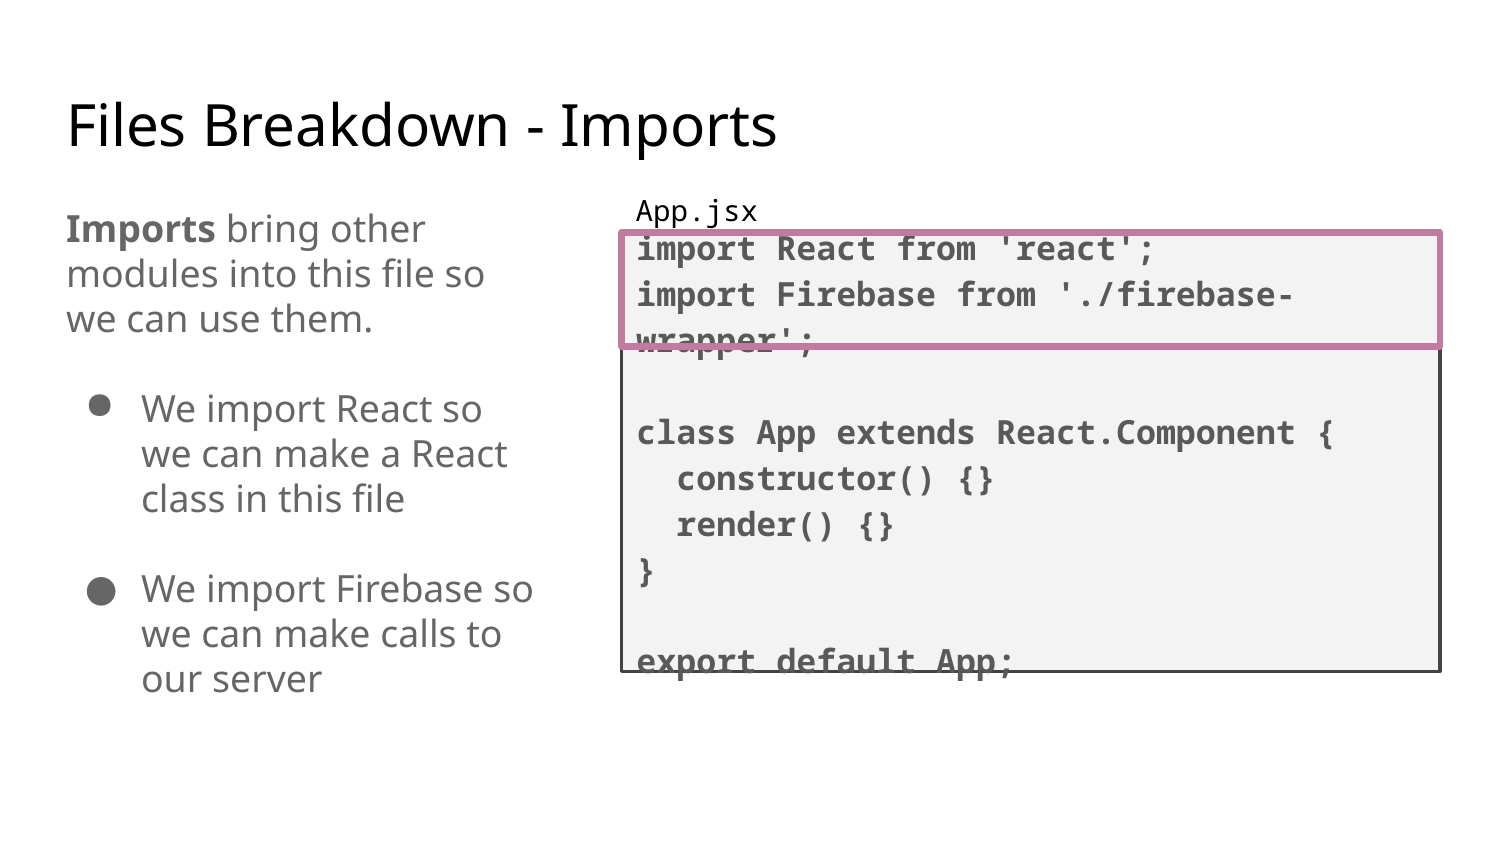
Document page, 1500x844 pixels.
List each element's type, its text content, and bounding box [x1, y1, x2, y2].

text_box Imports bring other modules into this file so we can use them. We import React so we can make a React class in this file We import Firebase so we can make calls to our server [51, 189, 556, 786]
text_box App.jsx [620, 176, 980, 230]
title Files Breakdown - Imports [51, 72, 1449, 167]
text_box [621, 232, 1441, 347]
list import React from 'react'; import Firebase from './firebase-wrapper'; class App extends React.Component { constructor() {} render() {} } export default App; [621, 347, 1441, 672]
